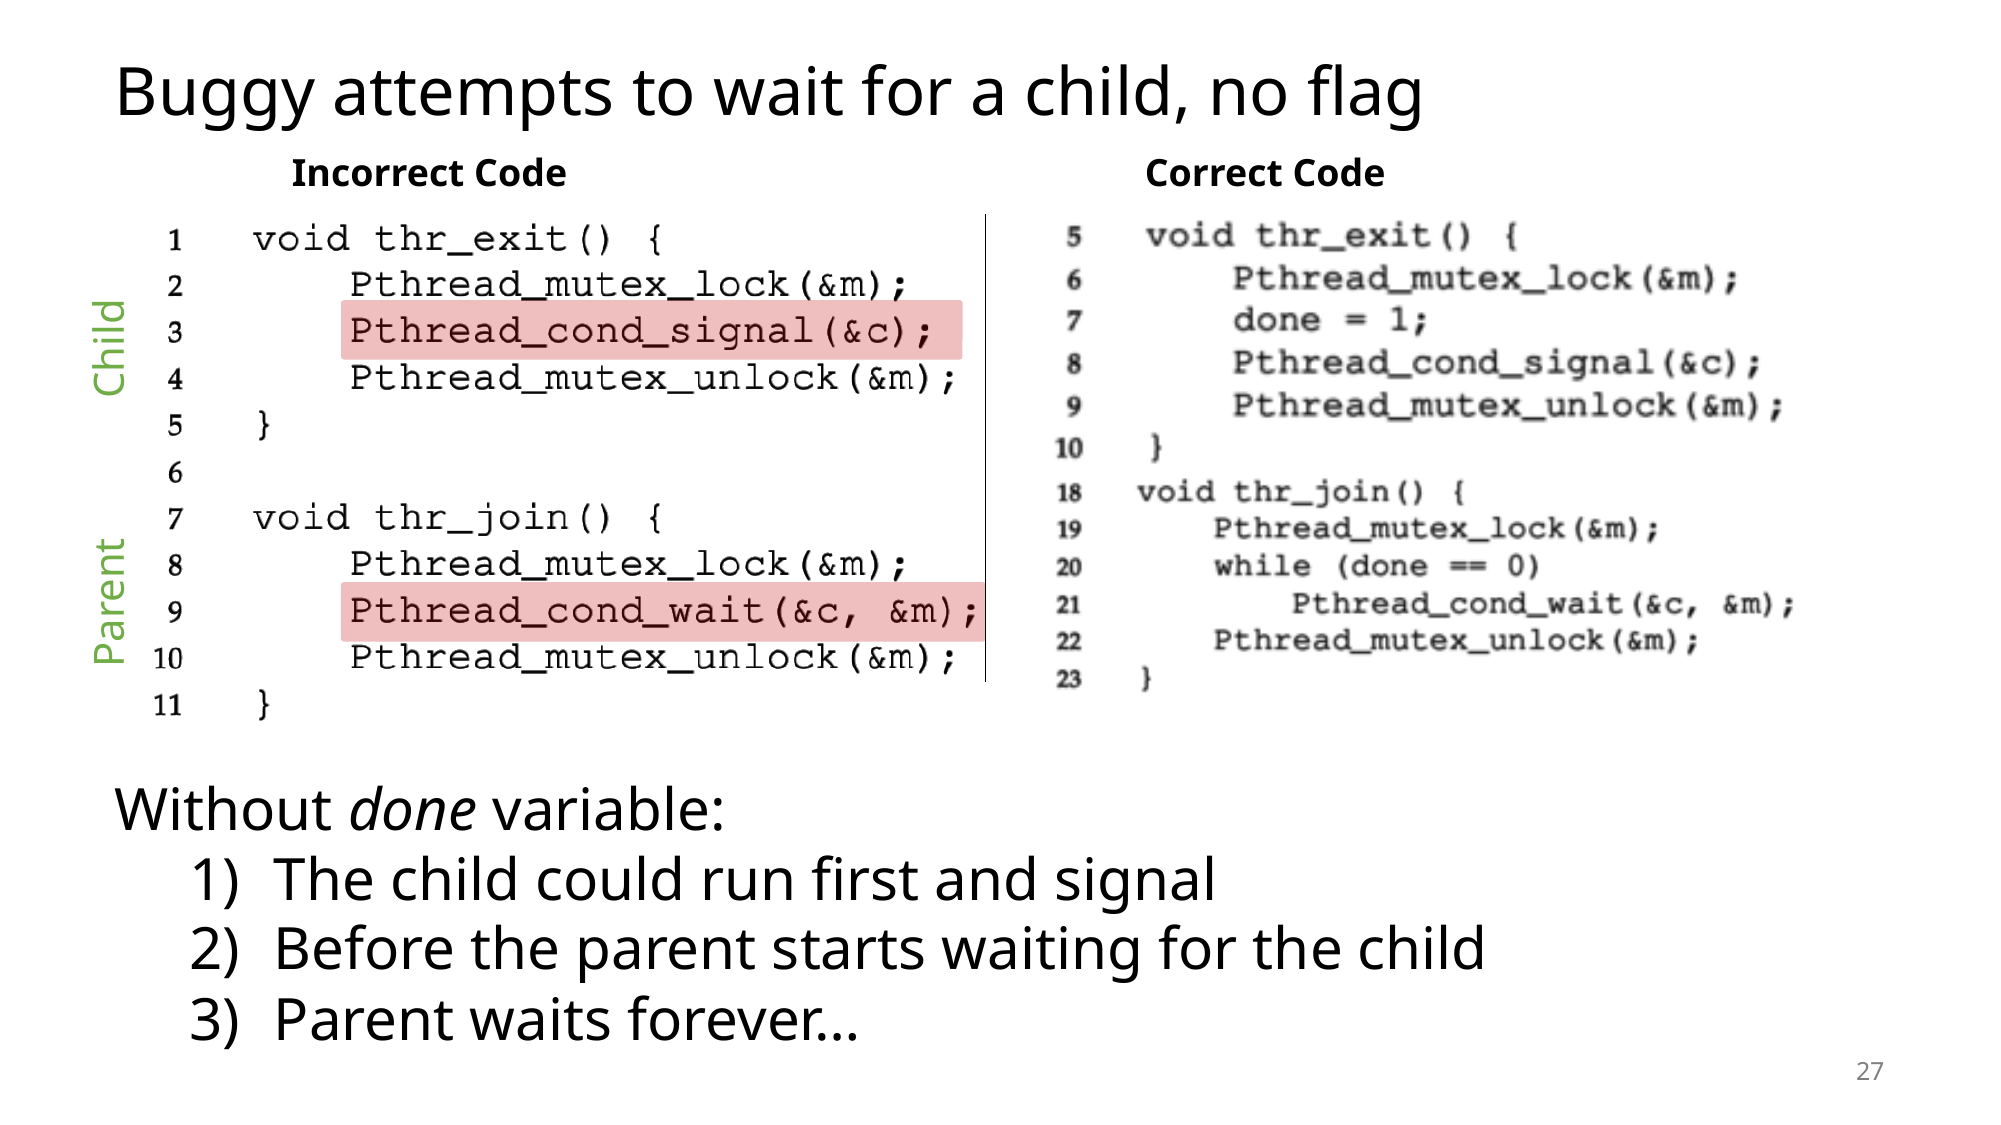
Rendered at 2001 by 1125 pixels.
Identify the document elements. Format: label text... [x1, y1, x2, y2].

picture [123, 218, 986, 726]
text_box Incorrect Code [277, 141, 741, 202]
text_box Correct Code [1130, 141, 1594, 202]
title Buggy attempts to wait for a child, no flag [99, 37, 1900, 150]
picture [1053, 214, 1811, 697]
text_box Without done variable: The child could run first and signal Before the parent starts waiting for the child Parent waits forever… [99, 764, 1872, 1059]
text_box Parent Child [74, 214, 140, 683]
slide_number 27 [1749, 1042, 1900, 1103]
